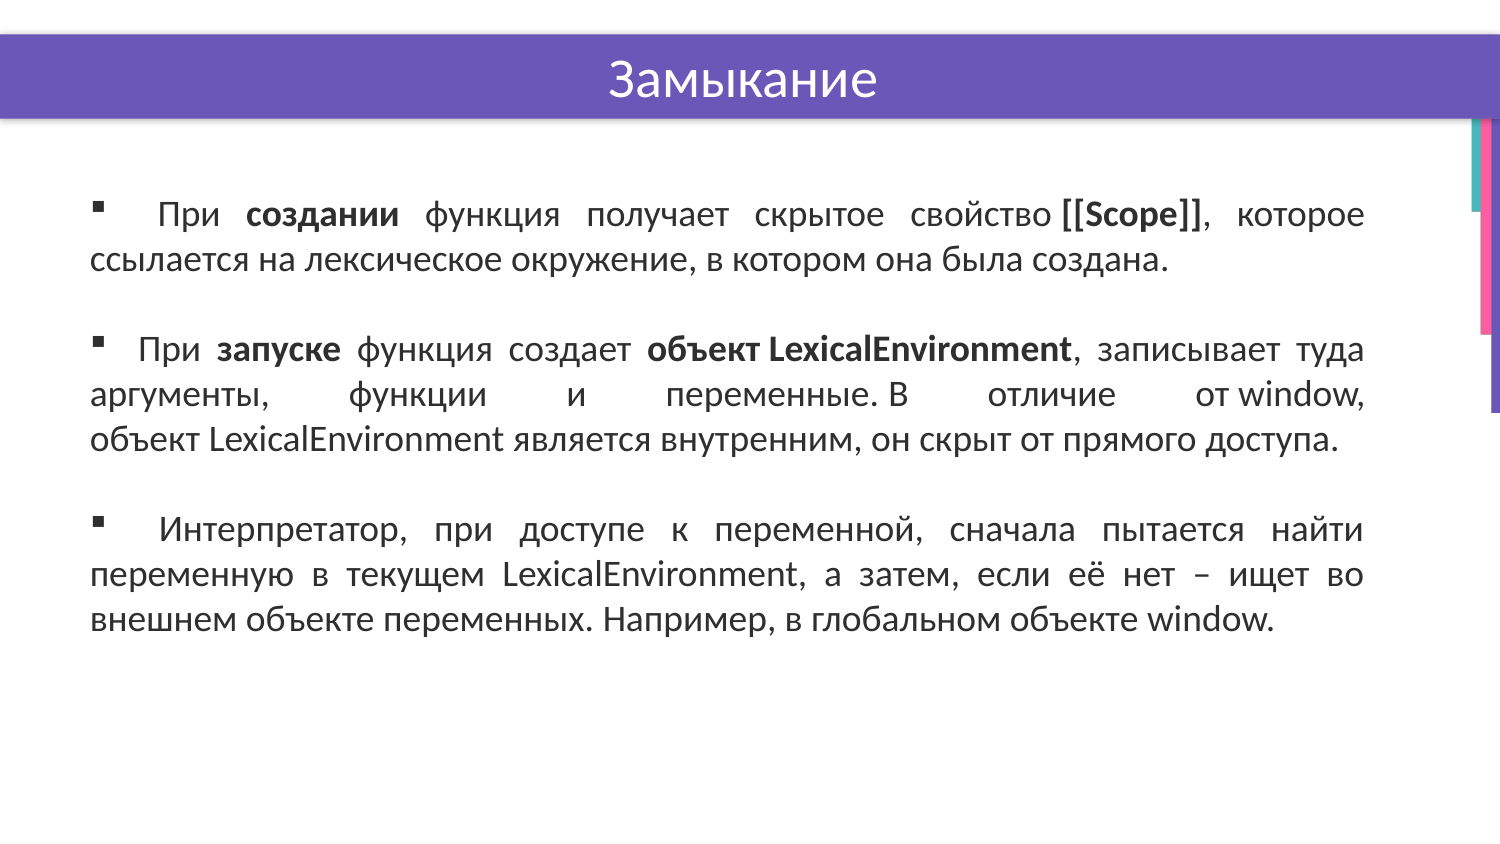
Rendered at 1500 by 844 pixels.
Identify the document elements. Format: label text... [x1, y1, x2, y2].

title Замыкание [75, 34, 1425, 115]
picture [1472, 119, 1500, 412]
text_box При создании функция получает скрытое свойство [[Scope]], которое ссылается на лексическое окружение, в котором она была создана. При запуске функция создает объект LexicalEnvironment, записывает туда аргументы, функции и переменные. В отличие от window, объект LexicalEnvironment является внутренним, он скрыт от прямого доступа. Интерпретатор, при доступе к переменной, сначала пытается найти переменную в текущем LexicalEnvironment, а затем, если её нет – ищет во внешнем объекте переменных. Например, в глобальном объекте window. [74, 181, 1380, 692]
